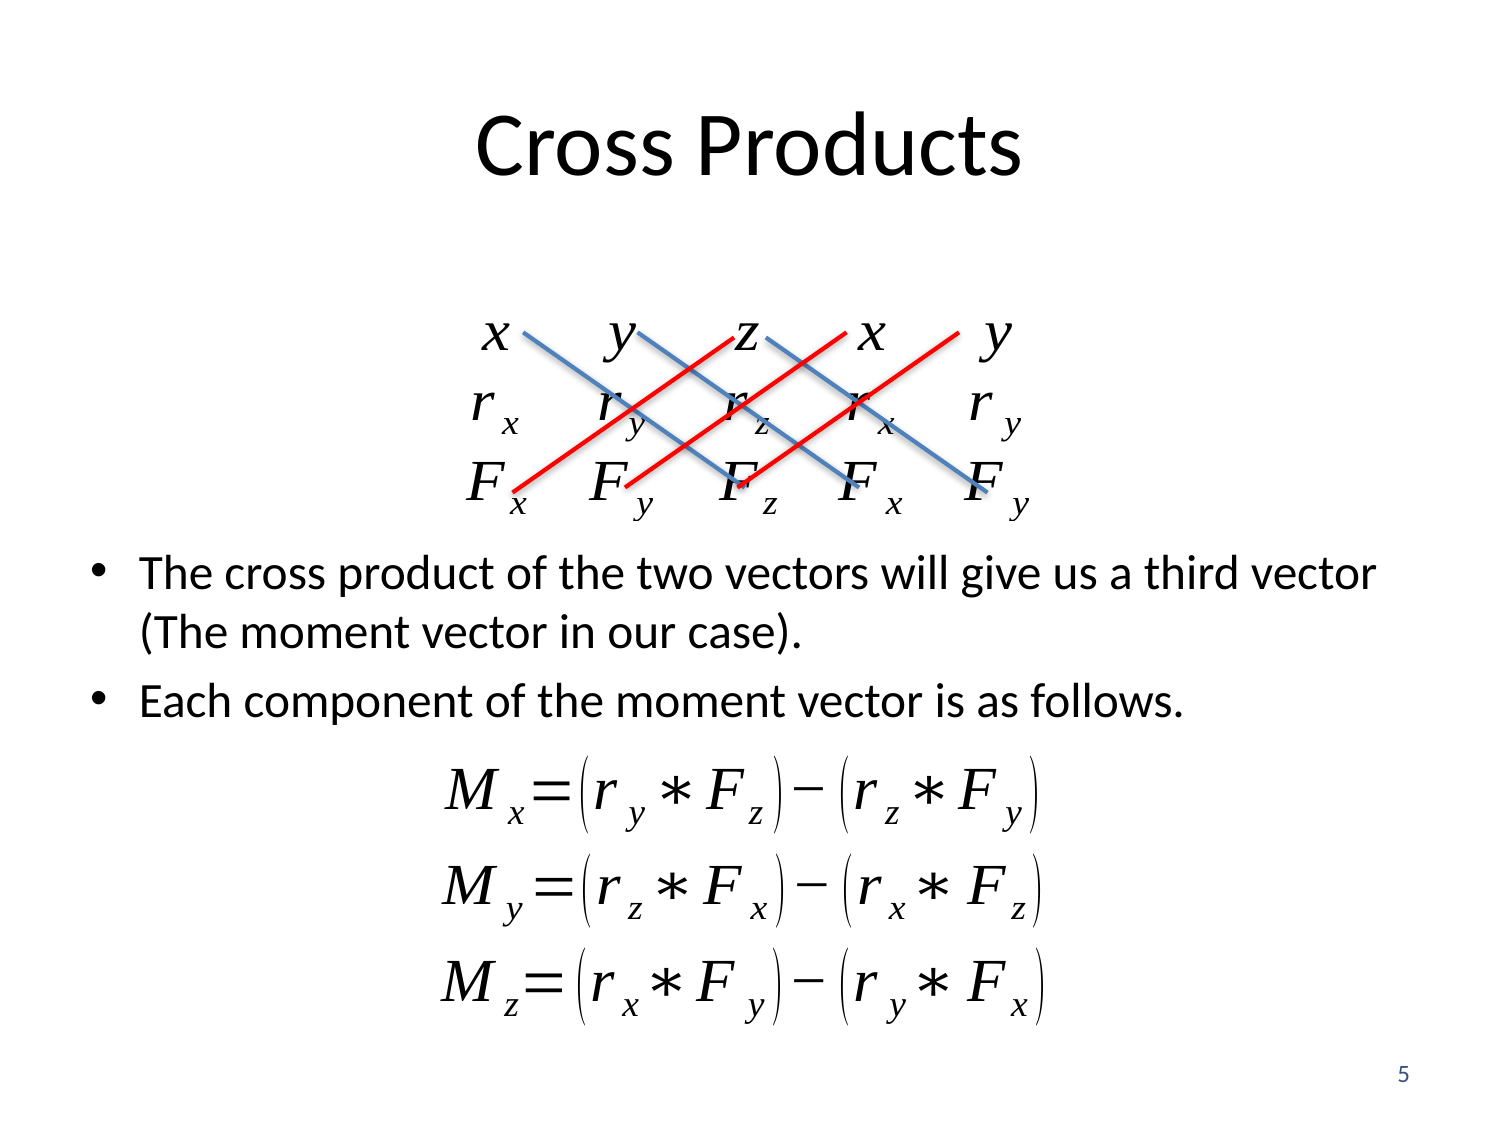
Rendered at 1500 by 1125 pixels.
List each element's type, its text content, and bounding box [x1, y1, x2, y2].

title Cross Products [75, 45, 1425, 233]
slide_number 5 [1074, 1042, 1425, 1103]
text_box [512, 337, 621, 493]
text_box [962, 337, 988, 493]
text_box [624, 332, 735, 488]
list The cross product of the two vectors will give us a third vector (The moment vector in our case). Each component of the moment vector is as follows. [75, 532, 1425, 738]
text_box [737, 332, 960, 488]
